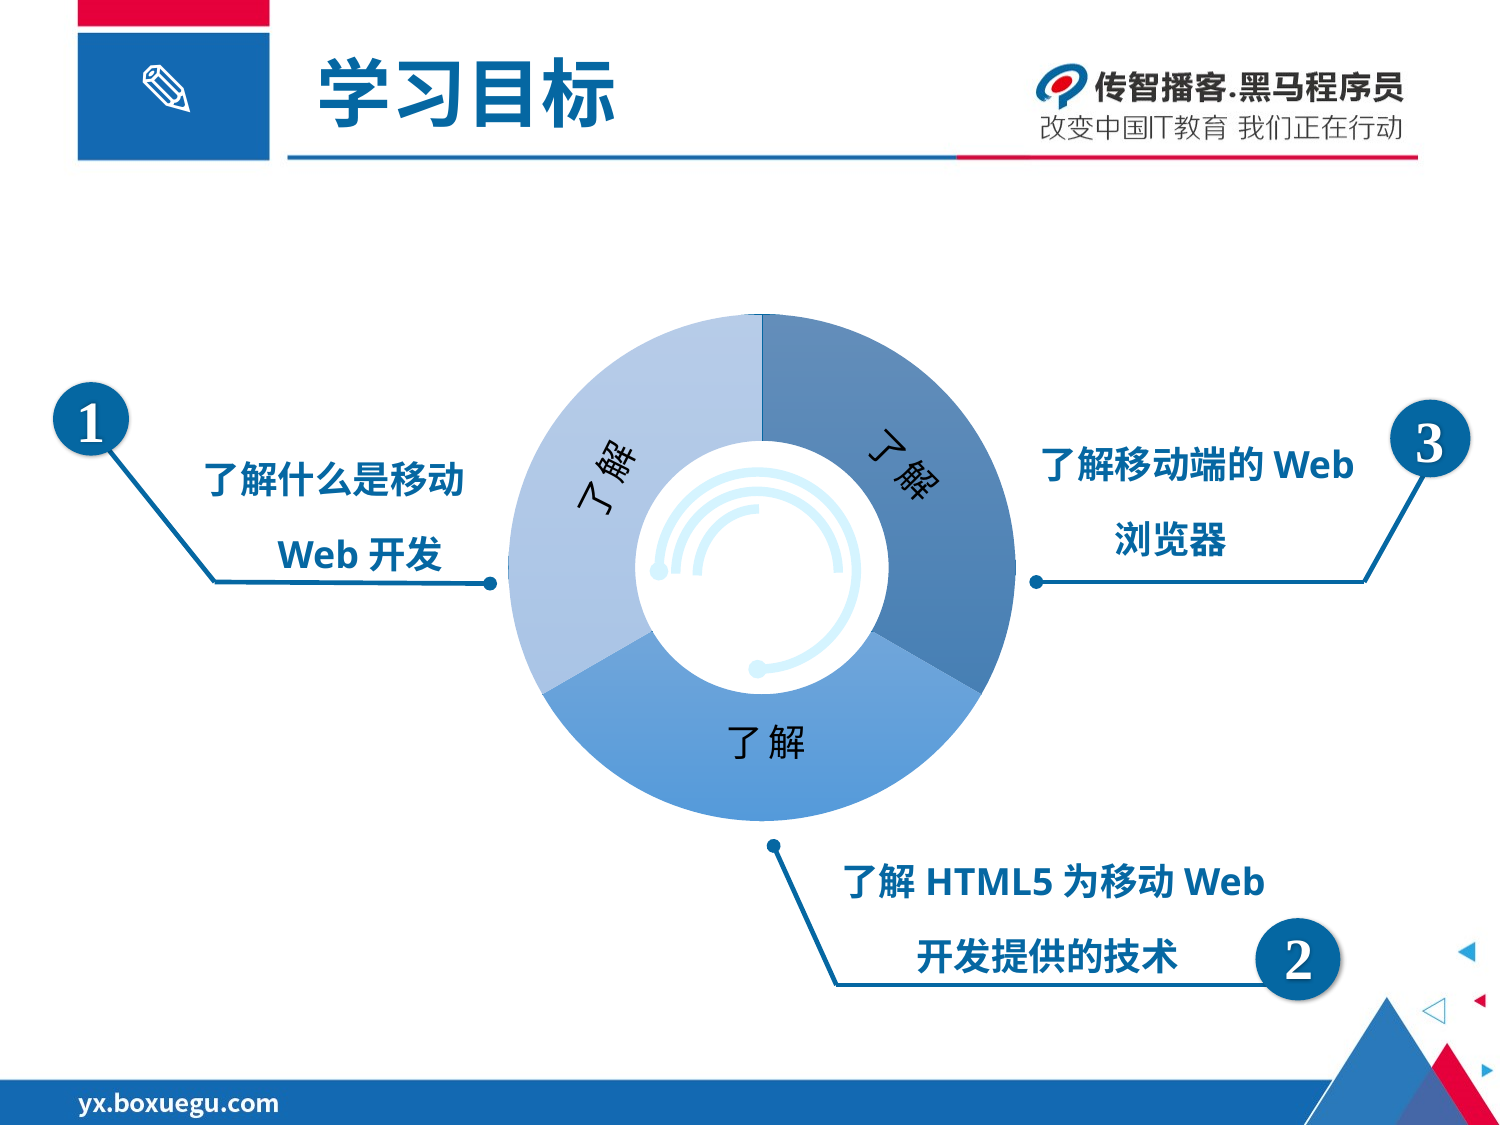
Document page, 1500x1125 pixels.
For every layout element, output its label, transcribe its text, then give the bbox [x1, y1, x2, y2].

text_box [773, 820, 1339, 1000]
title 学习目标 [79, 37, 853, 157]
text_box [53, 376, 312, 584]
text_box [312, 269, 1174, 931]
picture [0, 0, 1500, 1125]
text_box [1024, 397, 1500, 593]
